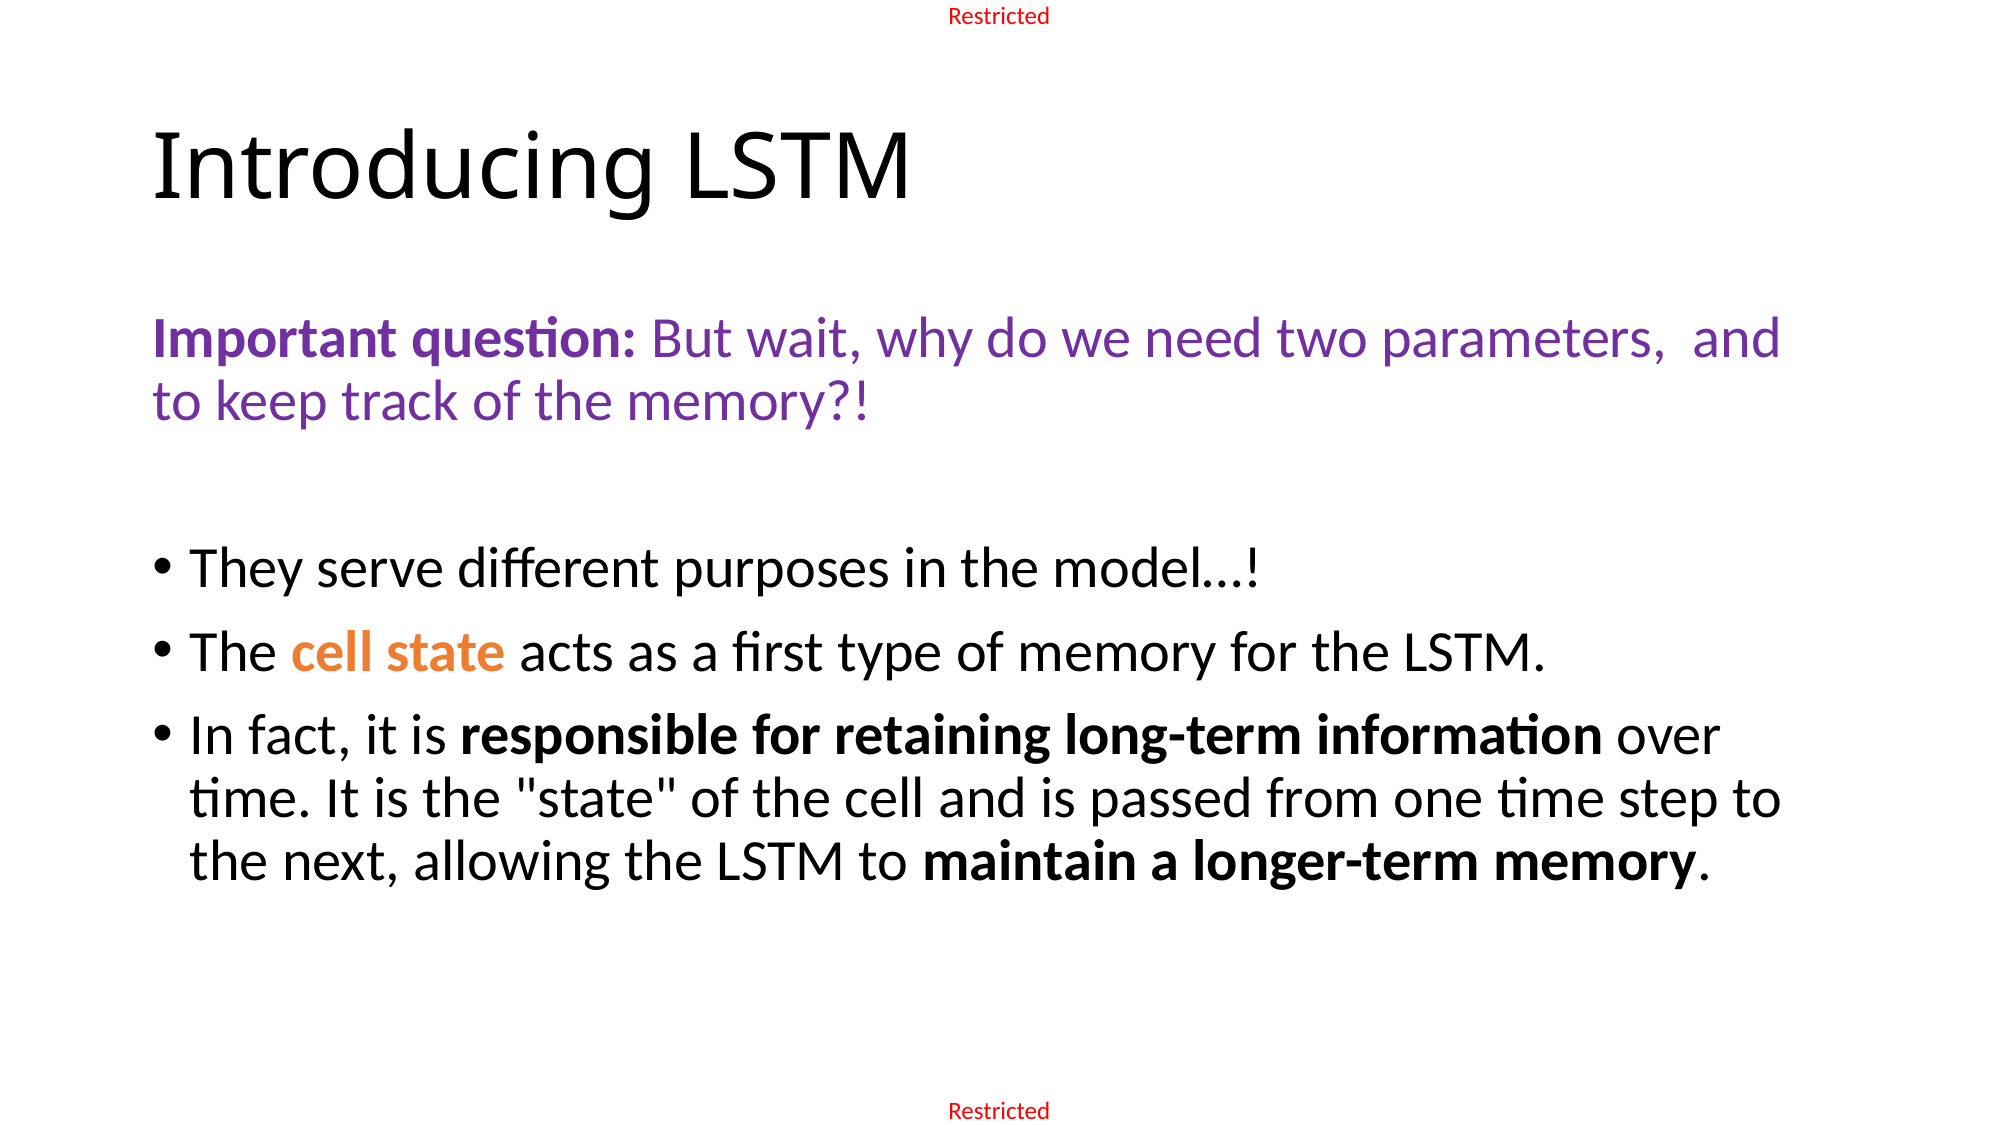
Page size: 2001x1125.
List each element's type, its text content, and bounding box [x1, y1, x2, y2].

title Introducing LSTM [137, 59, 1863, 278]
